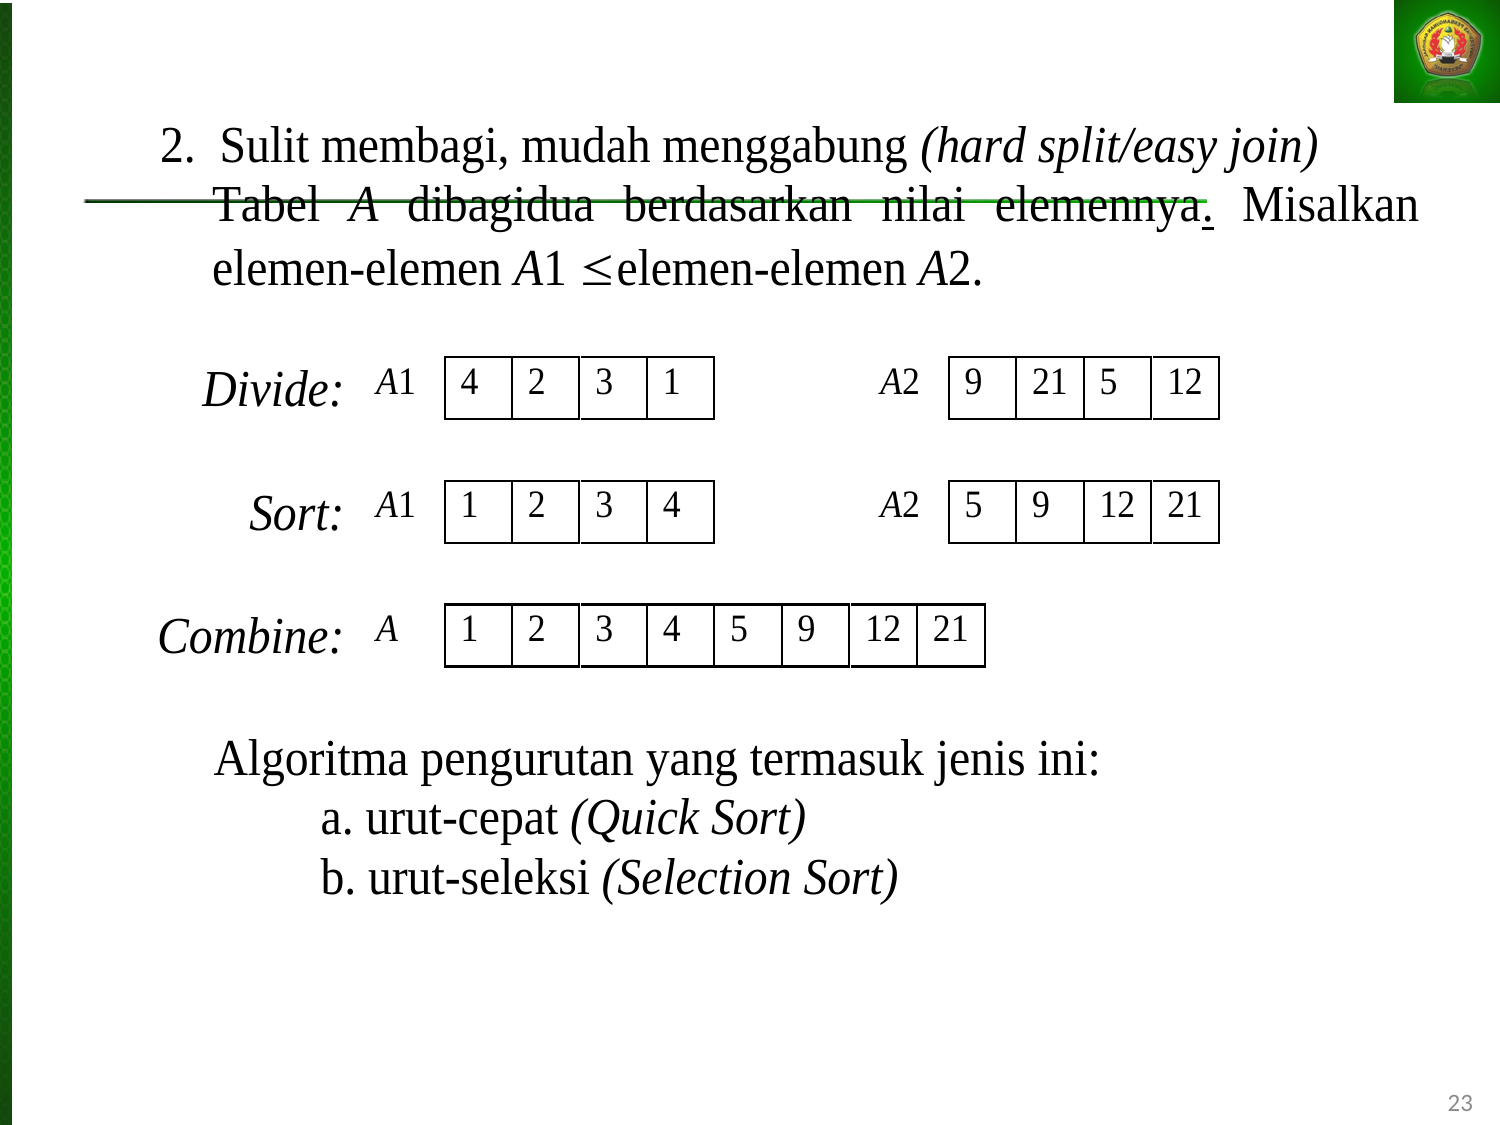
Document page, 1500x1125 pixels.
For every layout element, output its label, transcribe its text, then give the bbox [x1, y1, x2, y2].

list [88, 54, 1439, 906]
picture [0, 3, 12, 1125]
slide_number 23 [1148, 1078, 1489, 1125]
picture [1394, 0, 1500, 103]
